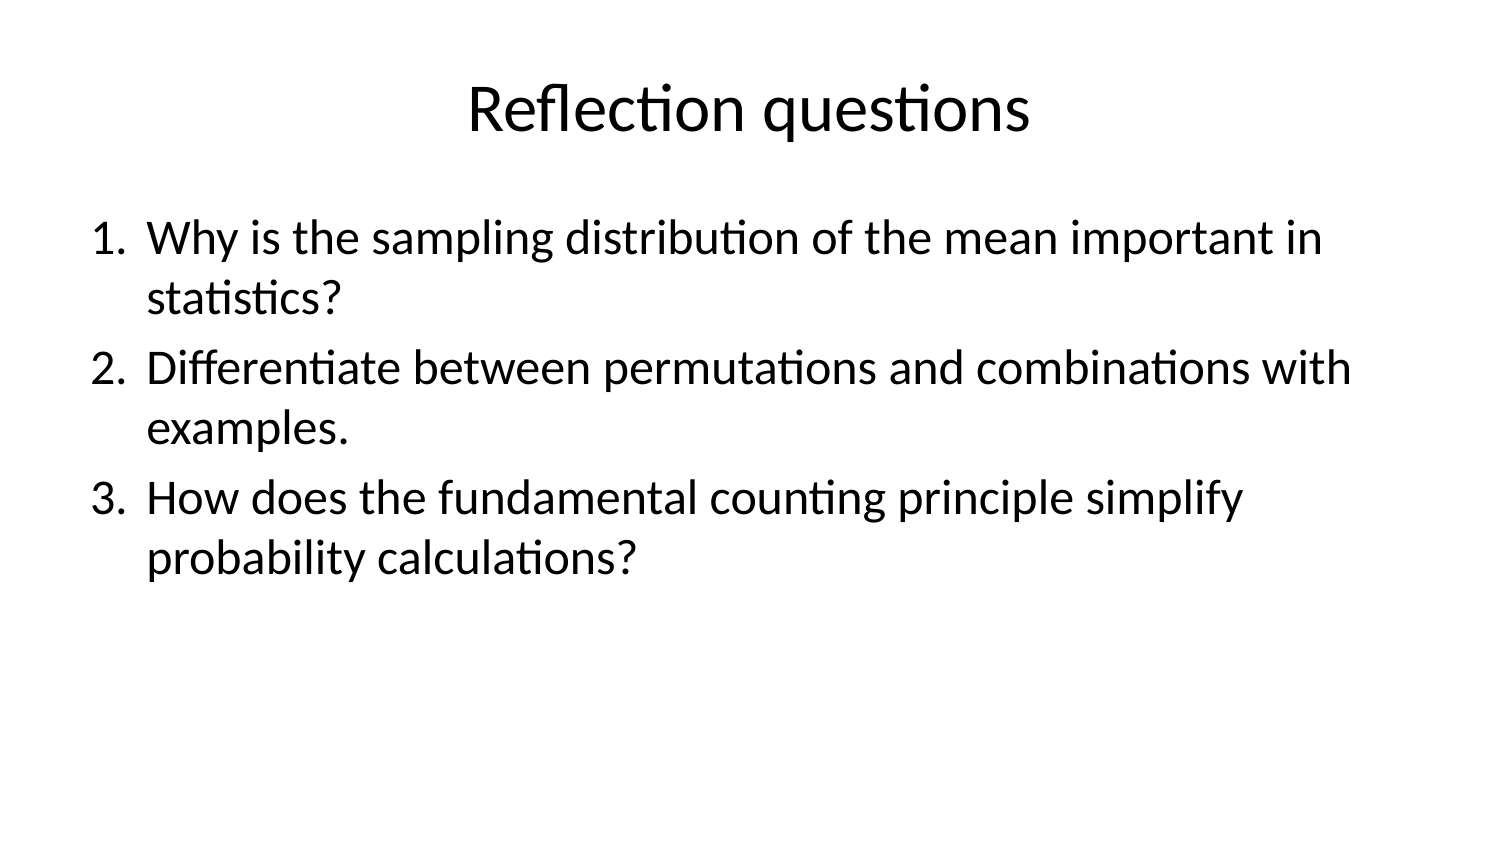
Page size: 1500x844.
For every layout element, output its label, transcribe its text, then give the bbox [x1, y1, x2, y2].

list Why is the sampling distribution of the mean important in statistics? Differentiate between permutations and combinations with examples. How does the fundamental counting principle simplify probability calculations? [75, 196, 1425, 754]
title Reflection questions [75, 33, 1425, 175]
